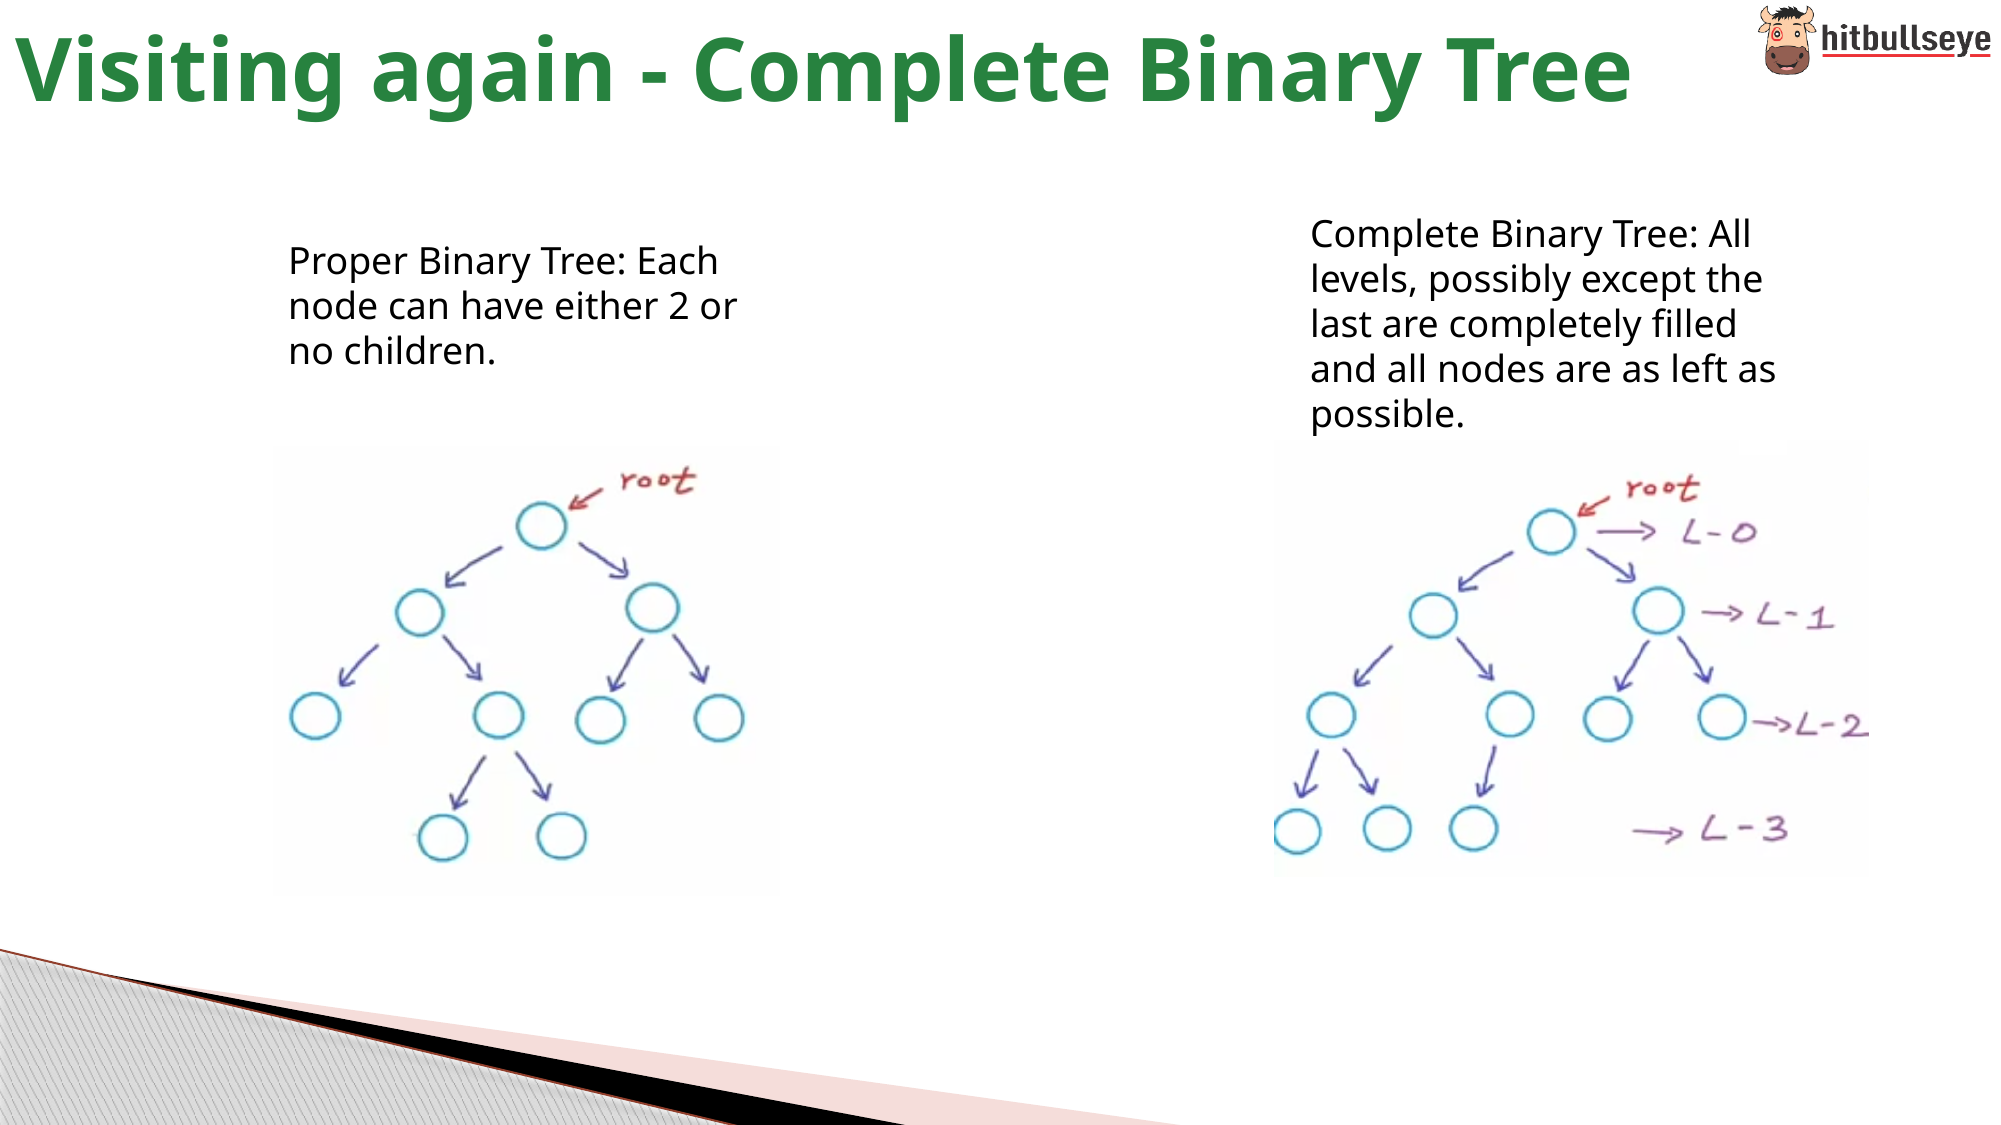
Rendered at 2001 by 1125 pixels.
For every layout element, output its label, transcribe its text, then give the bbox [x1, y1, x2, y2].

text_box Complete Binary Tree: All levels, possibly except the last are completely filled and all nodes are as left as possible. [1295, 203, 1828, 440]
picture [1800, 0, 2000, 81]
picture [1274, 440, 1869, 877]
picture [273, 446, 780, 896]
text_box Proper Binary Tree: Each node can have either 2 or no children. [273, 229, 806, 380]
title Visiting again - Complete Binary Tree [0, 0, 1800, 137]
